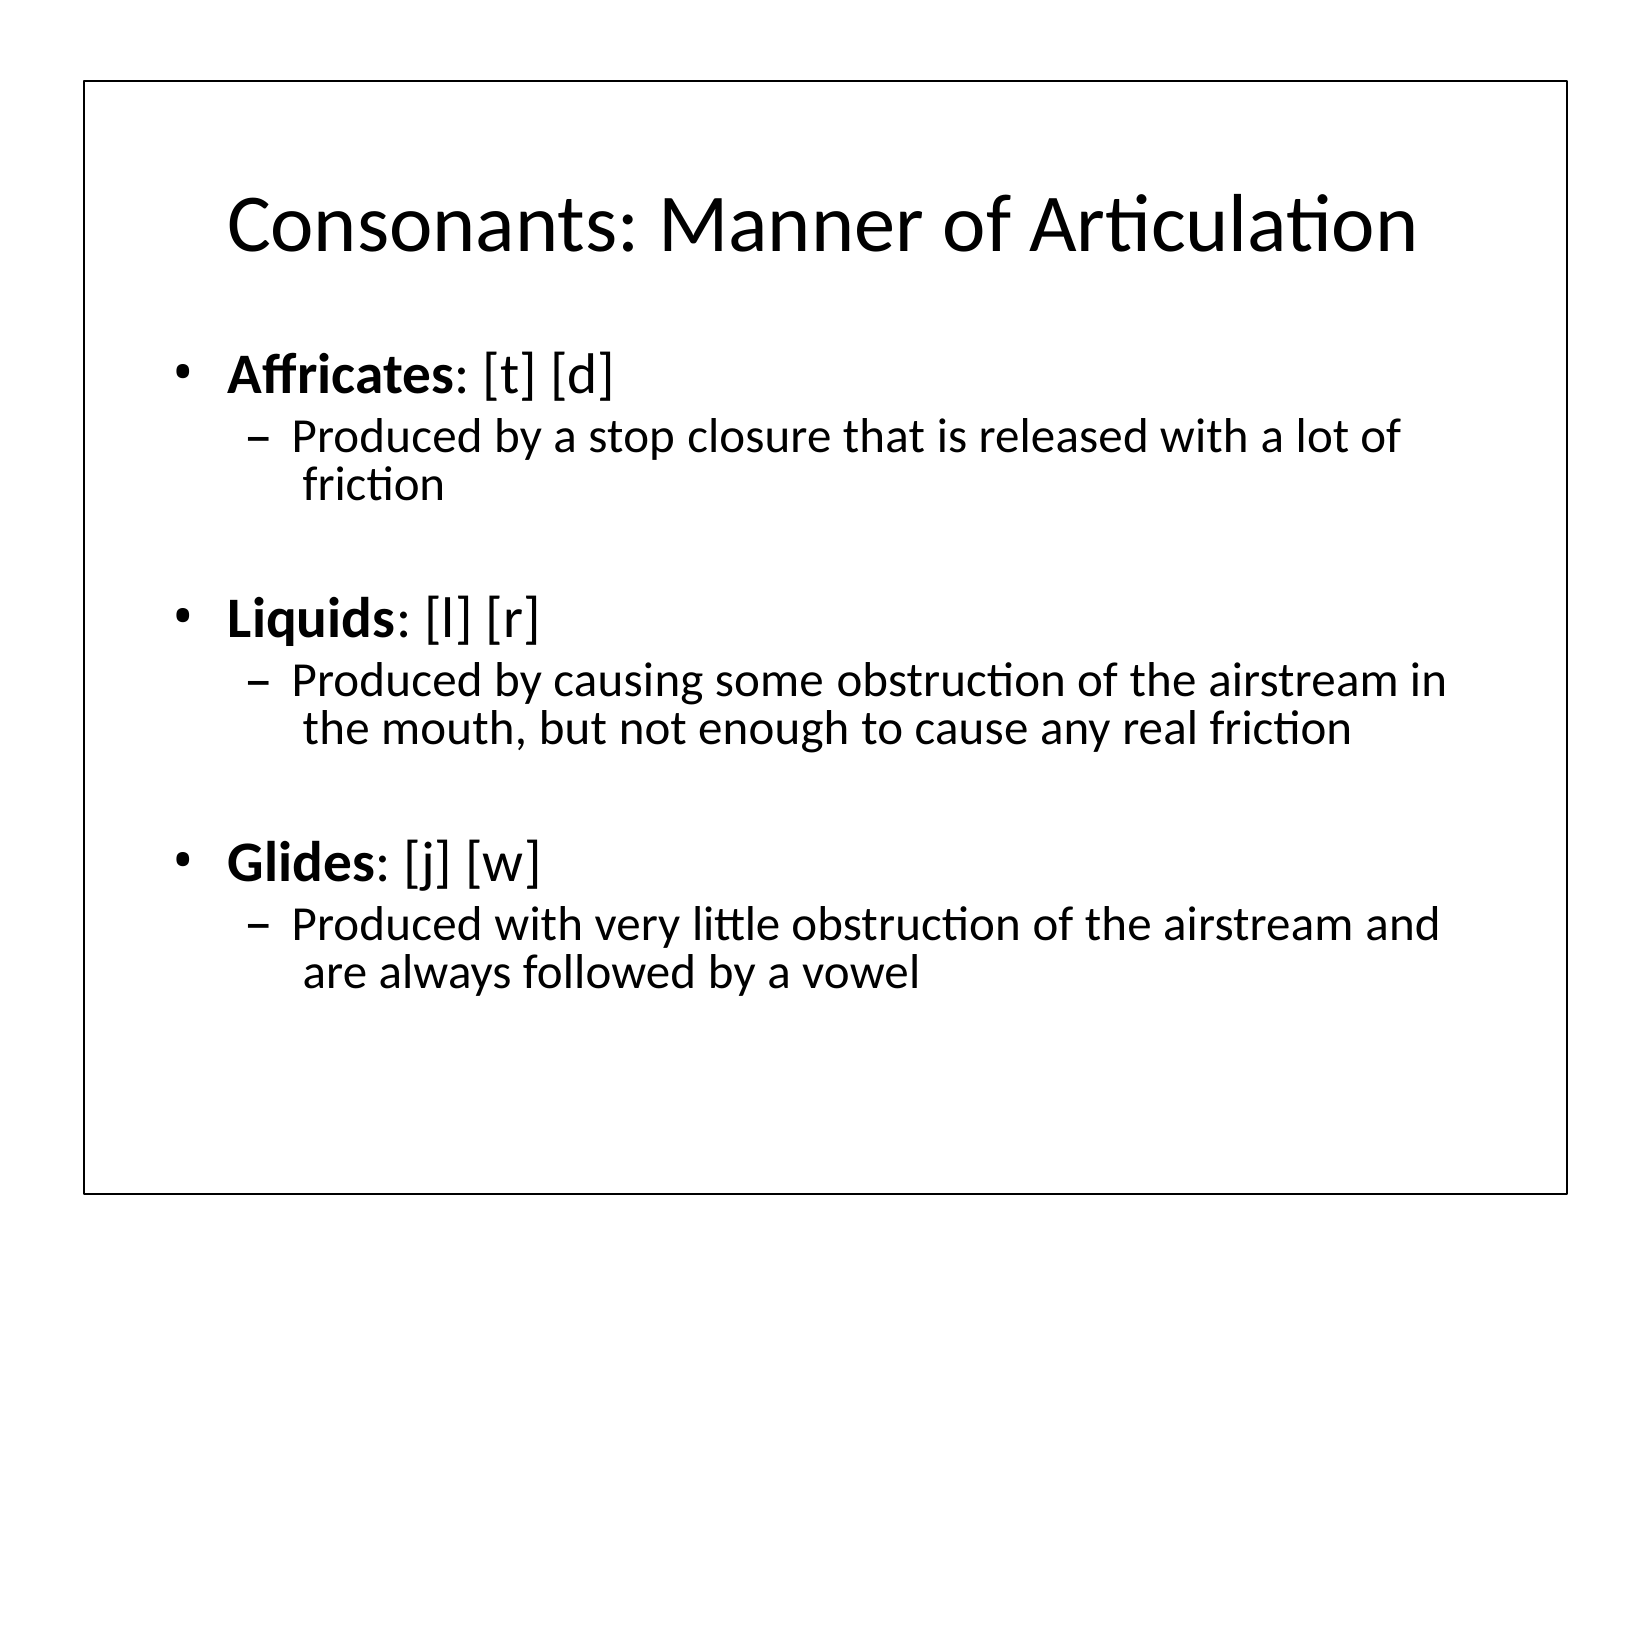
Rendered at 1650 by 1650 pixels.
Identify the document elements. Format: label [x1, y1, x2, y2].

text_box [83, 81, 1568, 1195]
